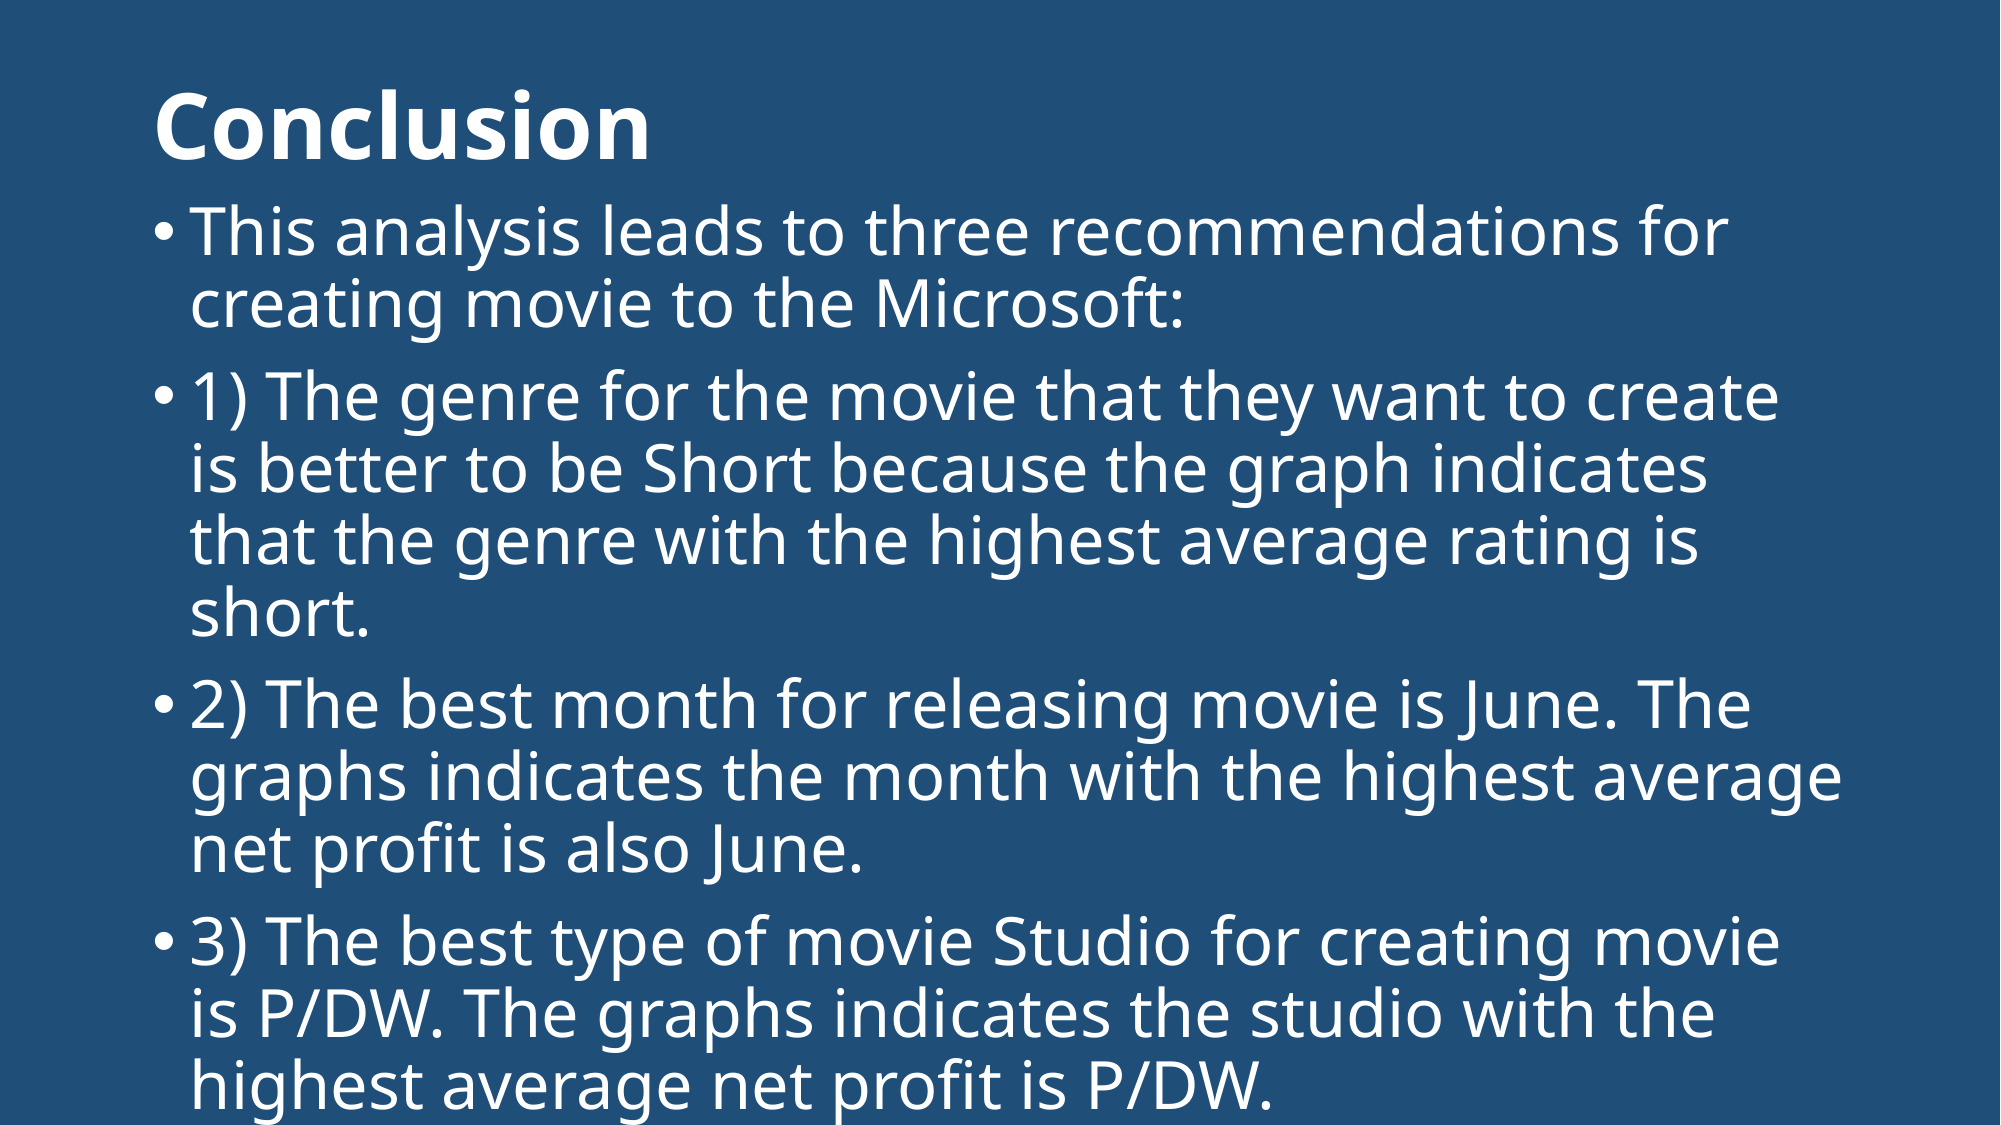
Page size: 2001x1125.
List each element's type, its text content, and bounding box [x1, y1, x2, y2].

title Conclusion [137, 21, 1863, 190]
list This analysis leads to three recommendations for creating movie to the Microsoft: 1) The genre for the movie that they want to create is better to be Short because the graph indicates that the genre with the highest average rating is short. 2) The best month for releasing movie is June. The graphs indicates the month with the highest average net profit is also June. 3) The best type of movie Studio for creating movie is P/DW. The graphs indicates the studio with the highest average net profit is P/DW. [137, 190, 1863, 1037]
